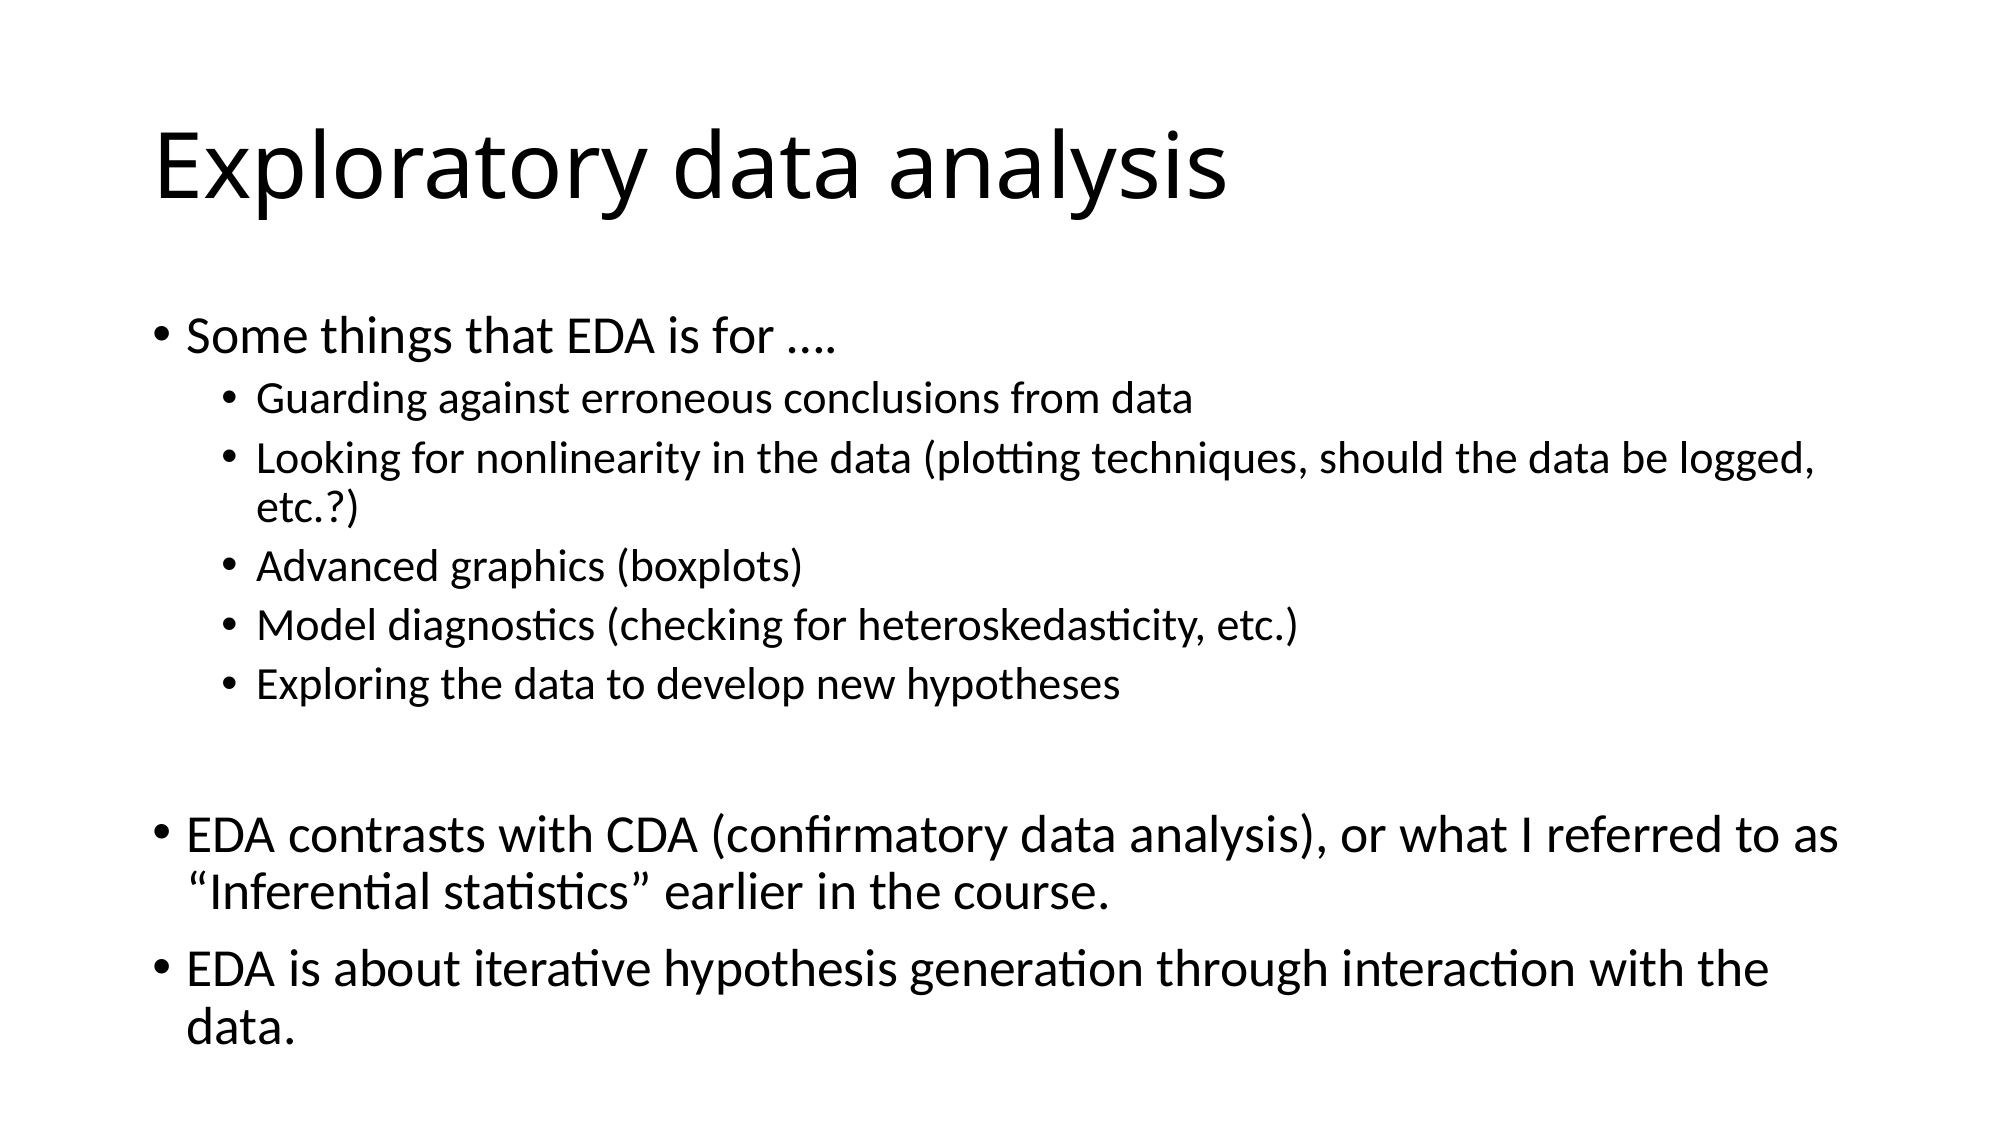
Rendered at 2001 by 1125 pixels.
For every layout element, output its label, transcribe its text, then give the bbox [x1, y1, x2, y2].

list Some things that EDA is for …. Guarding against erroneous conclusions from data Looking for nonlinearity in the data (plotting techniques, should the data be logged, etc.?) Advanced graphics (boxplots) Model diagnostics (checking for heteroskedasticity, etc.) Exploring the data to develop new hypotheses EDA contrasts with CDA (confirmatory data analysis), or what I referred to as “Inferential statistics” earlier in the course. EDA is about iterative hypothesis generation through interaction with the data. [137, 299, 1863, 1066]
title Exploratory data analysis [137, 59, 1863, 278]
